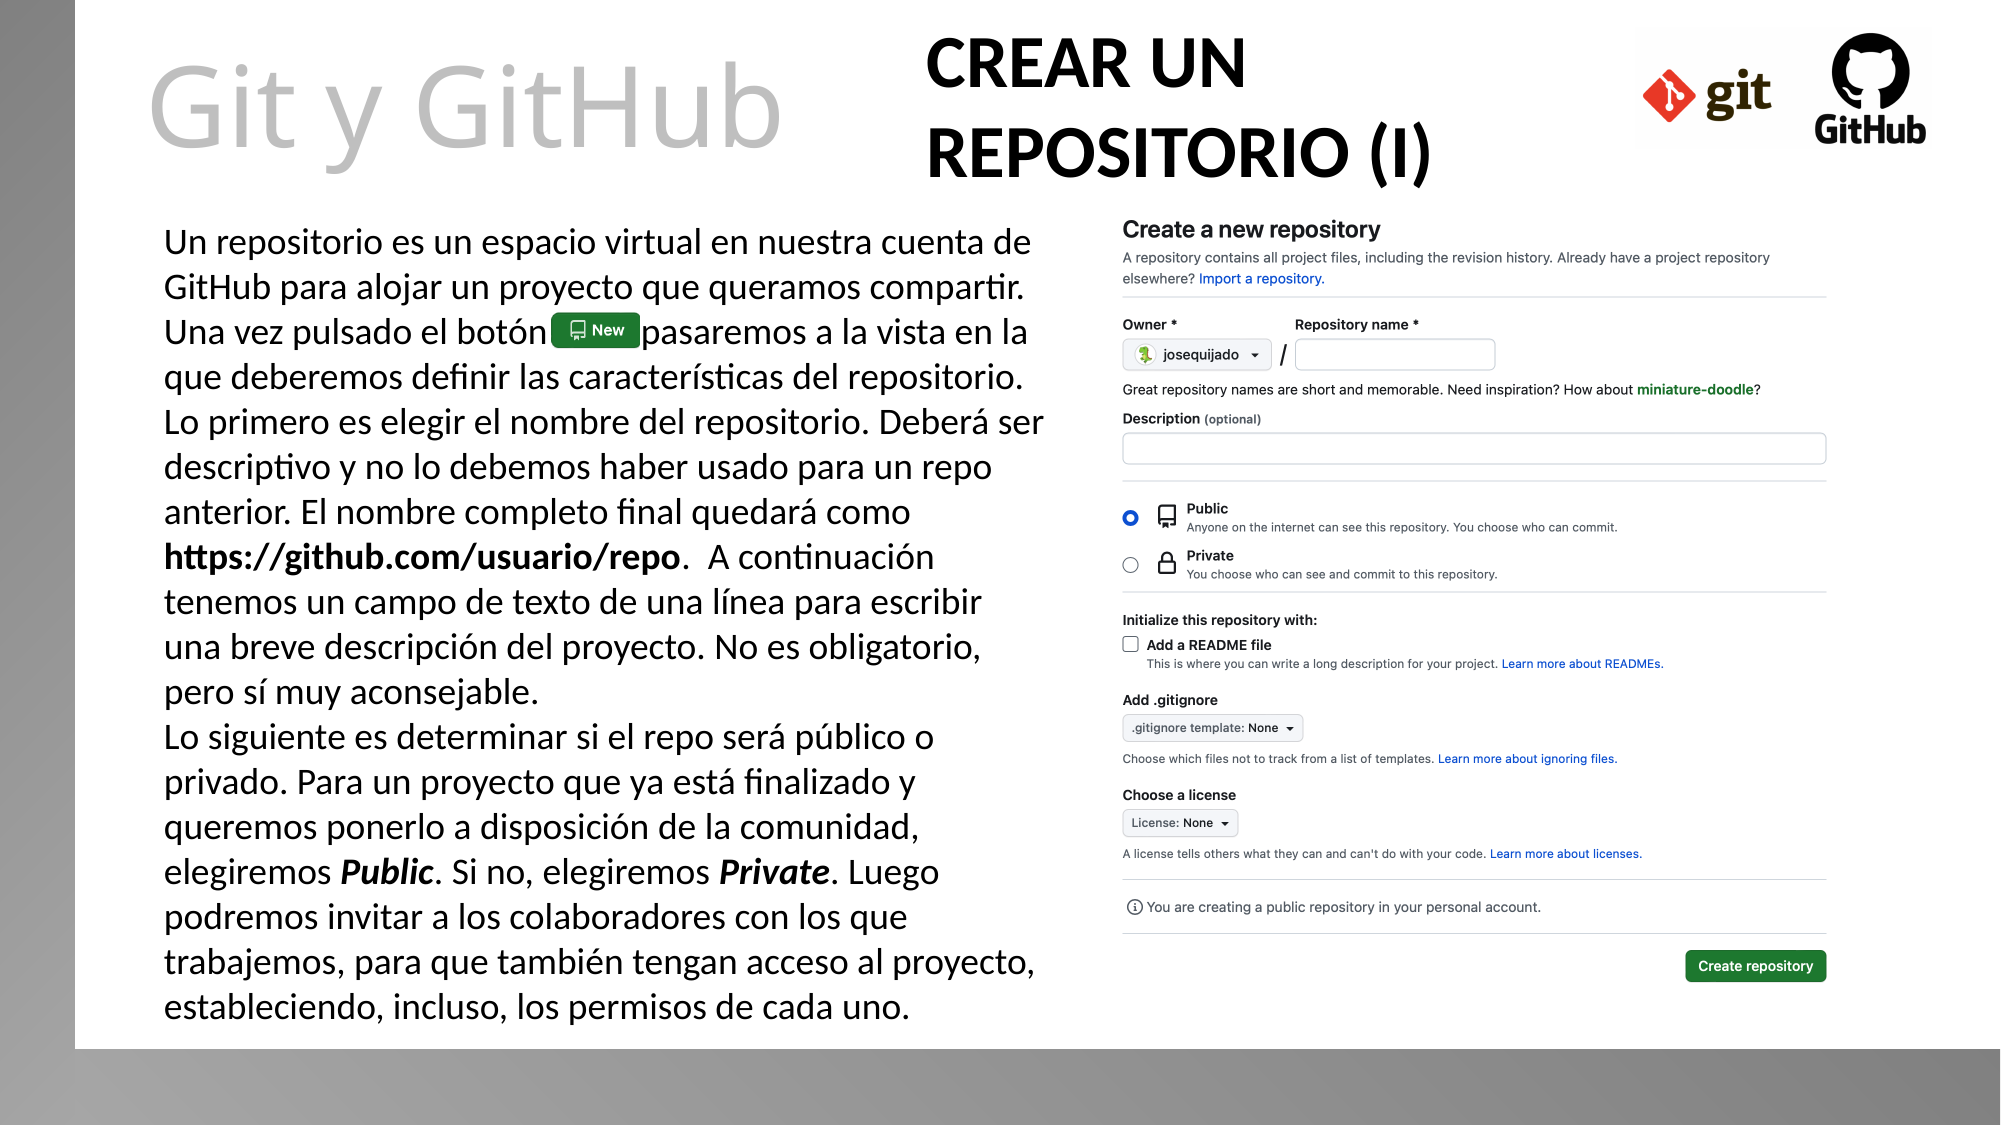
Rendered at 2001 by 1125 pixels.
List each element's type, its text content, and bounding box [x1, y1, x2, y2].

text_box [74, 1049, 2000, 1125]
text_box Un repositorio es un espacio virtual en nuestra cuenta de GitHub para alojar un proyecto que queramos compartir. Una vez pulsado el botón pasaremos a la vista en la que deberemos definir las características del repositorio. Lo primero es elegir el nombre del repositorio. Deberá ser descriptivo y no lo debemos haber usado para un repo anterior. El nombre completo final quedará como https://github.com/usuario/repo. A continuación tenemos un campo de texto de una línea para escribir una breve descripción del proyecto. No es obligatorio, pero sí muy aconsejable. Lo siguiente es determinar si el repo será público o privado. Para un proyecto que ya está finalizado y queremos ponerlo a disposición de la comunidad, elegiremos Public. Si no, elegiremos Private. Luego podremos invitar a los colaboradores con los que trabajemos, para que también tengan acceso al proyecto, estableciendo, incluso, los permisos de cada uno. [149, 209, 1063, 1035]
text_box Git y GitHub [130, 27, 862, 178]
picture [1635, 27, 1932, 150]
text_box CREAR UN REPOSITORIO (I) [912, 4, 1450, 200]
picture [551, 311, 640, 349]
text_box [0, 0, 76, 1125]
picture [1062, 201, 1969, 1013]
